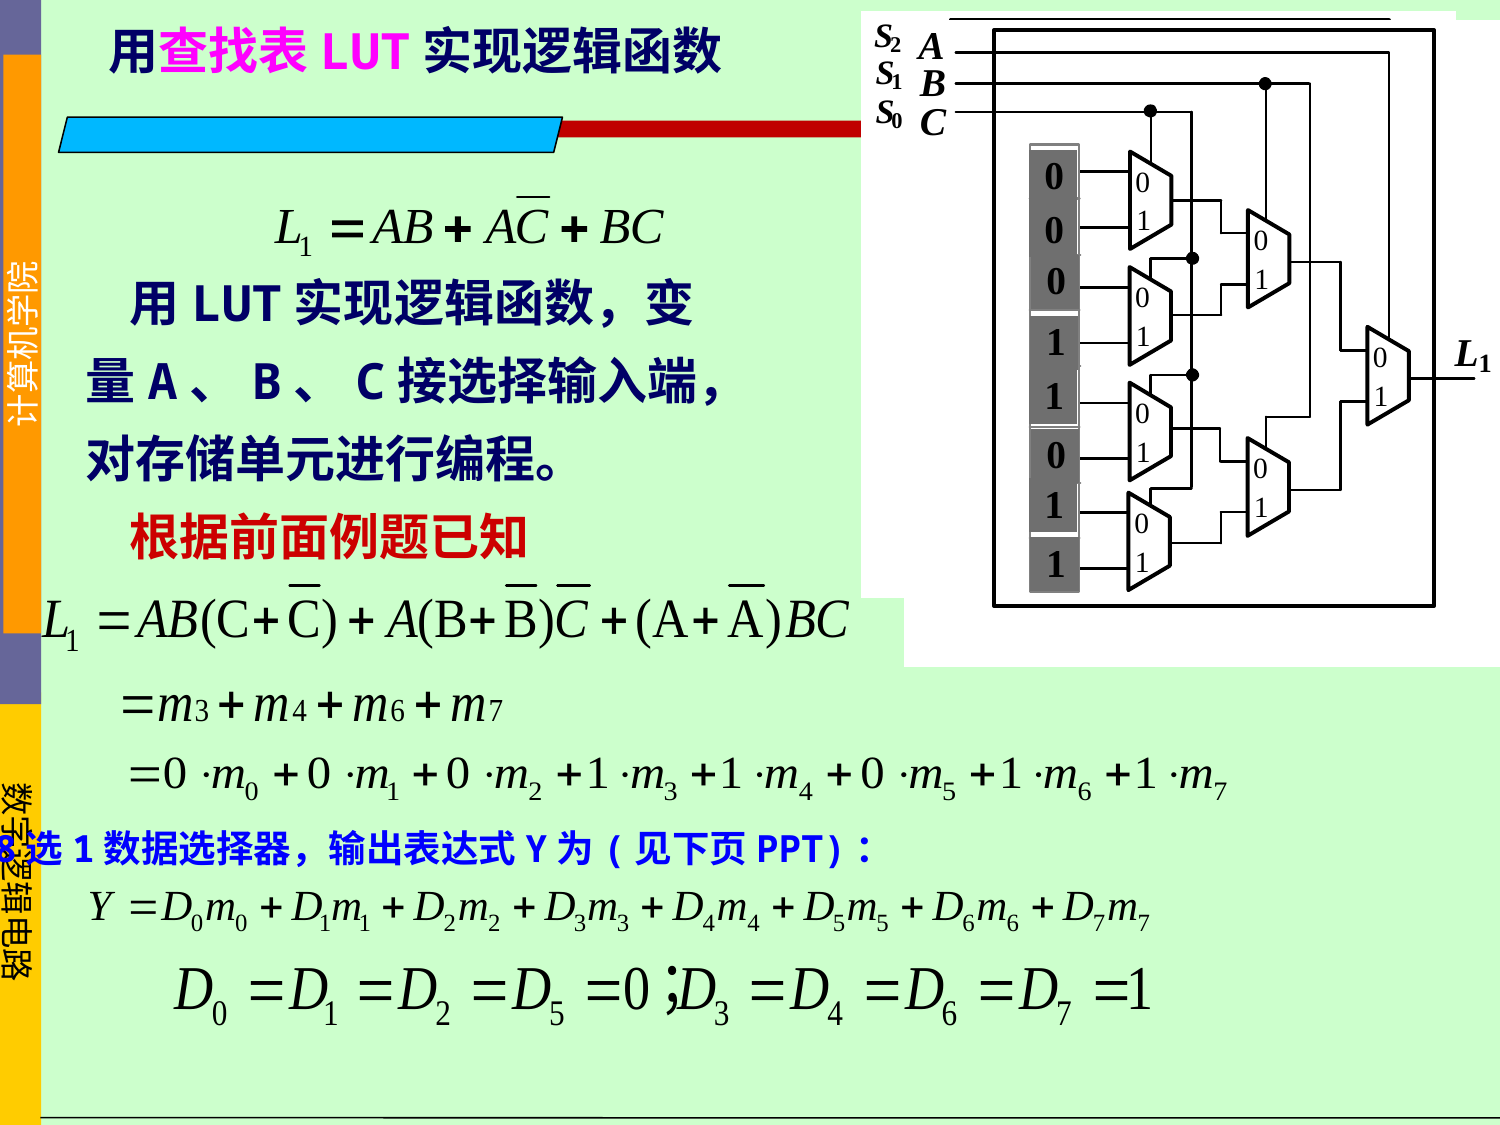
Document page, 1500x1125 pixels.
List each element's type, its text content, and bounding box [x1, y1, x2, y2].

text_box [265, 184, 678, 265]
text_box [32, 574, 862, 733]
text_box 用LUT实现逻辑函数，变量A、B、C接选择输入端，对存储单元进行编程。 根据前面例题已知 [70, 245, 750, 573]
text_box 用查找表LUT实现逻辑函数 [93, 1, 838, 100]
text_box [860, 10, 1457, 598]
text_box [117, 742, 1236, 813]
text_box 8选1数据选择器，输出表达式Y为(见下页PPT)： [0, 817, 908, 878]
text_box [83, 876, 1159, 942]
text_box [904, 19, 1500, 668]
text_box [152, 949, 1159, 1042]
